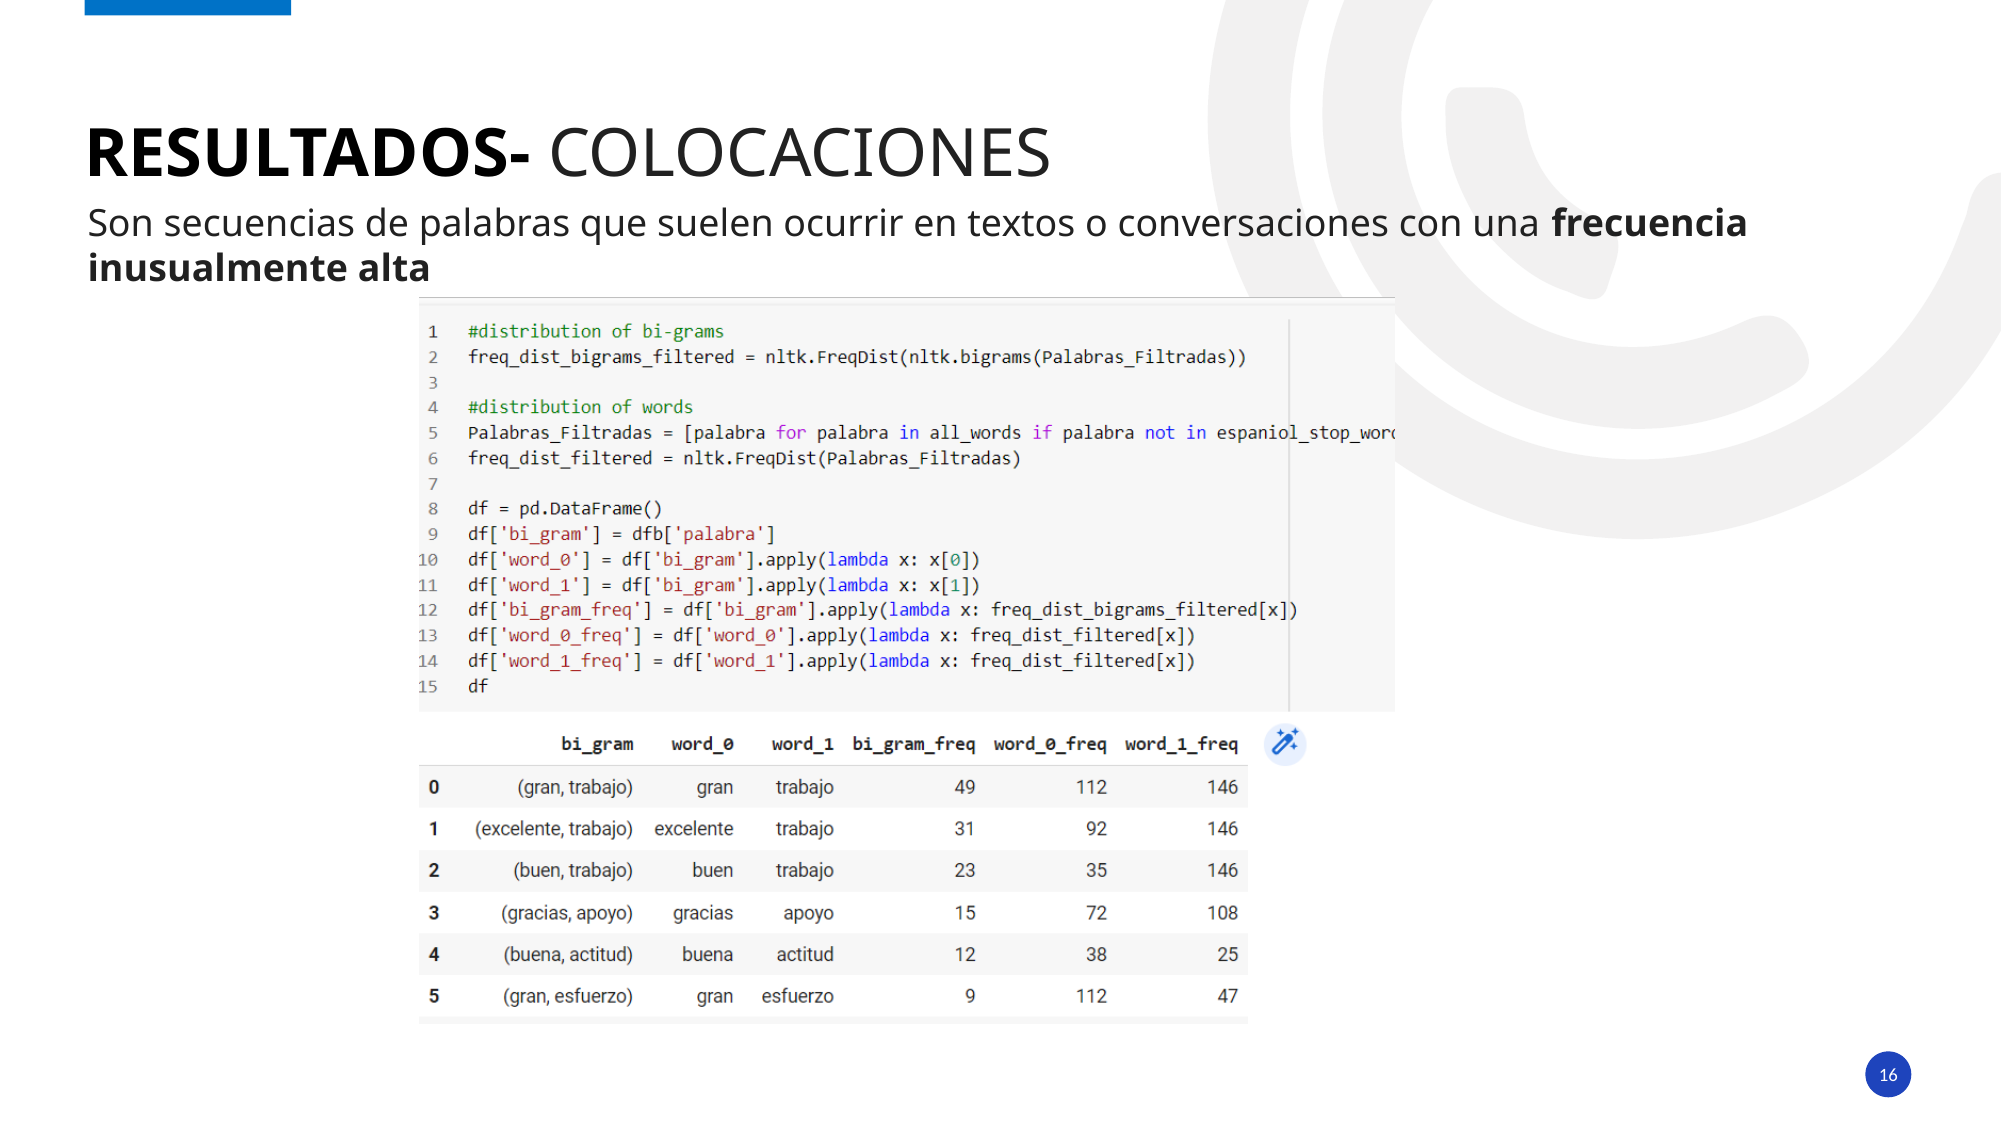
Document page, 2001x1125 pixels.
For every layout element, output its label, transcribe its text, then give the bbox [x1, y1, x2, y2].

title Resultados- Colocaciones [84, 40, 1914, 191]
text_box Son secuencias de palabras que suelen ocurrir en textos o conversaciones con una frecuencia inusualmente alta [72, 191, 1916, 297]
slide_number 16 [1864, 1059, 1913, 1090]
picture [419, 297, 1395, 1024]
